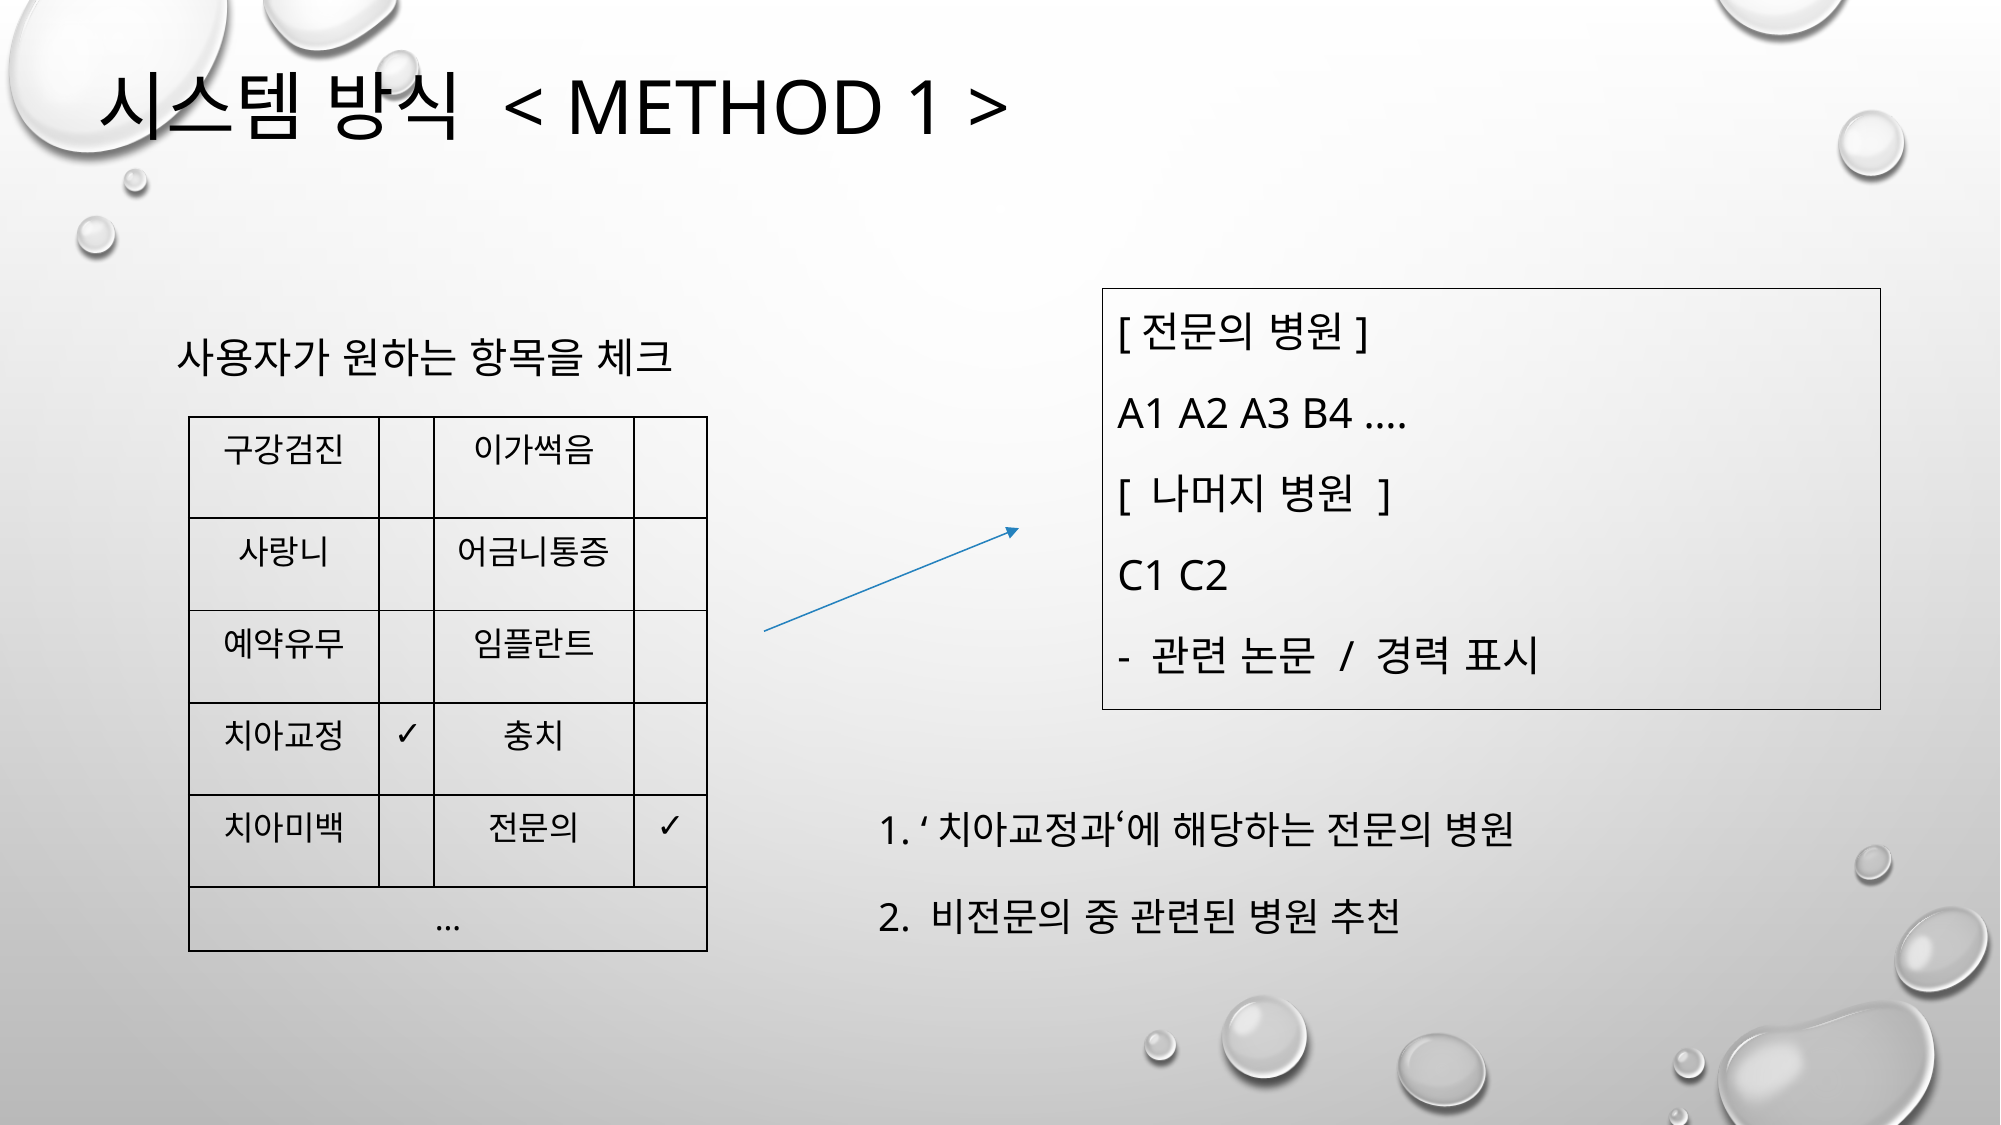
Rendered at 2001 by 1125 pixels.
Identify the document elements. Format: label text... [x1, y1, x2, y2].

table_header 구강검진 [190, 418, 378, 517]
table_cell [380, 796, 433, 886]
table_cell 충치 [435, 704, 633, 794]
text_box 1. ‘치아교정과‘에 해당하는 전문의 병원 2. 비전문의 중 관련된 병원 추천 [863, 780, 1893, 952]
table_cell 치아교정 [190, 704, 378, 794]
picture [0, 0, 2000, 1125]
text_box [763, 527, 1020, 632]
text_box 사용자가 원하는 항목을 체크 [161, 305, 792, 417]
table_cell 치아미백 [190, 796, 378, 886]
table_cell [635, 704, 706, 794]
table_cell [635, 611, 706, 702]
table_cell [635, 519, 706, 610]
table_cell 전문의 [435, 796, 633, 886]
table_cell 사랑니 [190, 519, 378, 610]
table_cell [380, 519, 433, 610]
table_cell ✓ [380, 704, 433, 794]
table_cell 임플란트 [435, 611, 633, 702]
table_cell 어금니통증 [435, 519, 633, 610]
table_cell [380, 611, 433, 702]
table_cell ✓ [635, 796, 706, 886]
table_cell … [190, 888, 706, 950]
title 시스템 방식 < MeThod 1 > [43, 25, 1765, 194]
table_cell 예약유무 [190, 611, 378, 702]
table_header [380, 418, 433, 517]
table_header [635, 418, 706, 517]
table_header 이가썩음 [435, 418, 633, 517]
list [전문의 병원] A1 A2 A3 B4 …. [ 나머지 병원 ] C1 C2 - 관련 논문 / 경력 표시 [1102, 288, 1881, 710]
